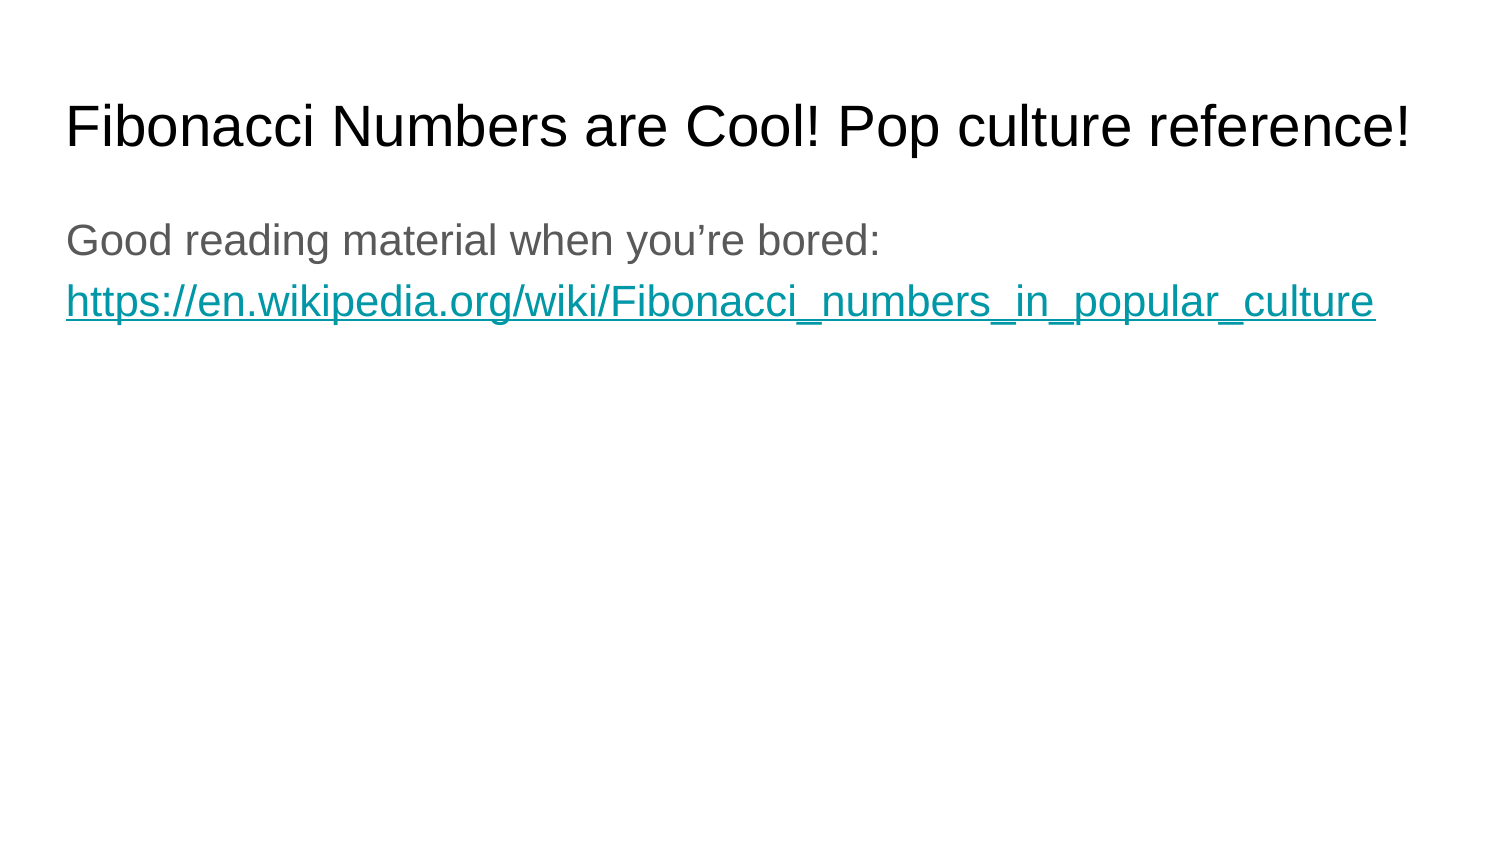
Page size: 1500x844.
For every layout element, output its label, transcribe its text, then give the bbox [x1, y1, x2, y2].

text_box Fibonacci Numbers are Cool! Pop culture reference! [51, 72, 1449, 167]
text_box Good reading material when you’re bored: https://en.wikipedia.org/wiki/Fibonacci_numbers_in_popular_culture [51, 189, 1449, 750]
